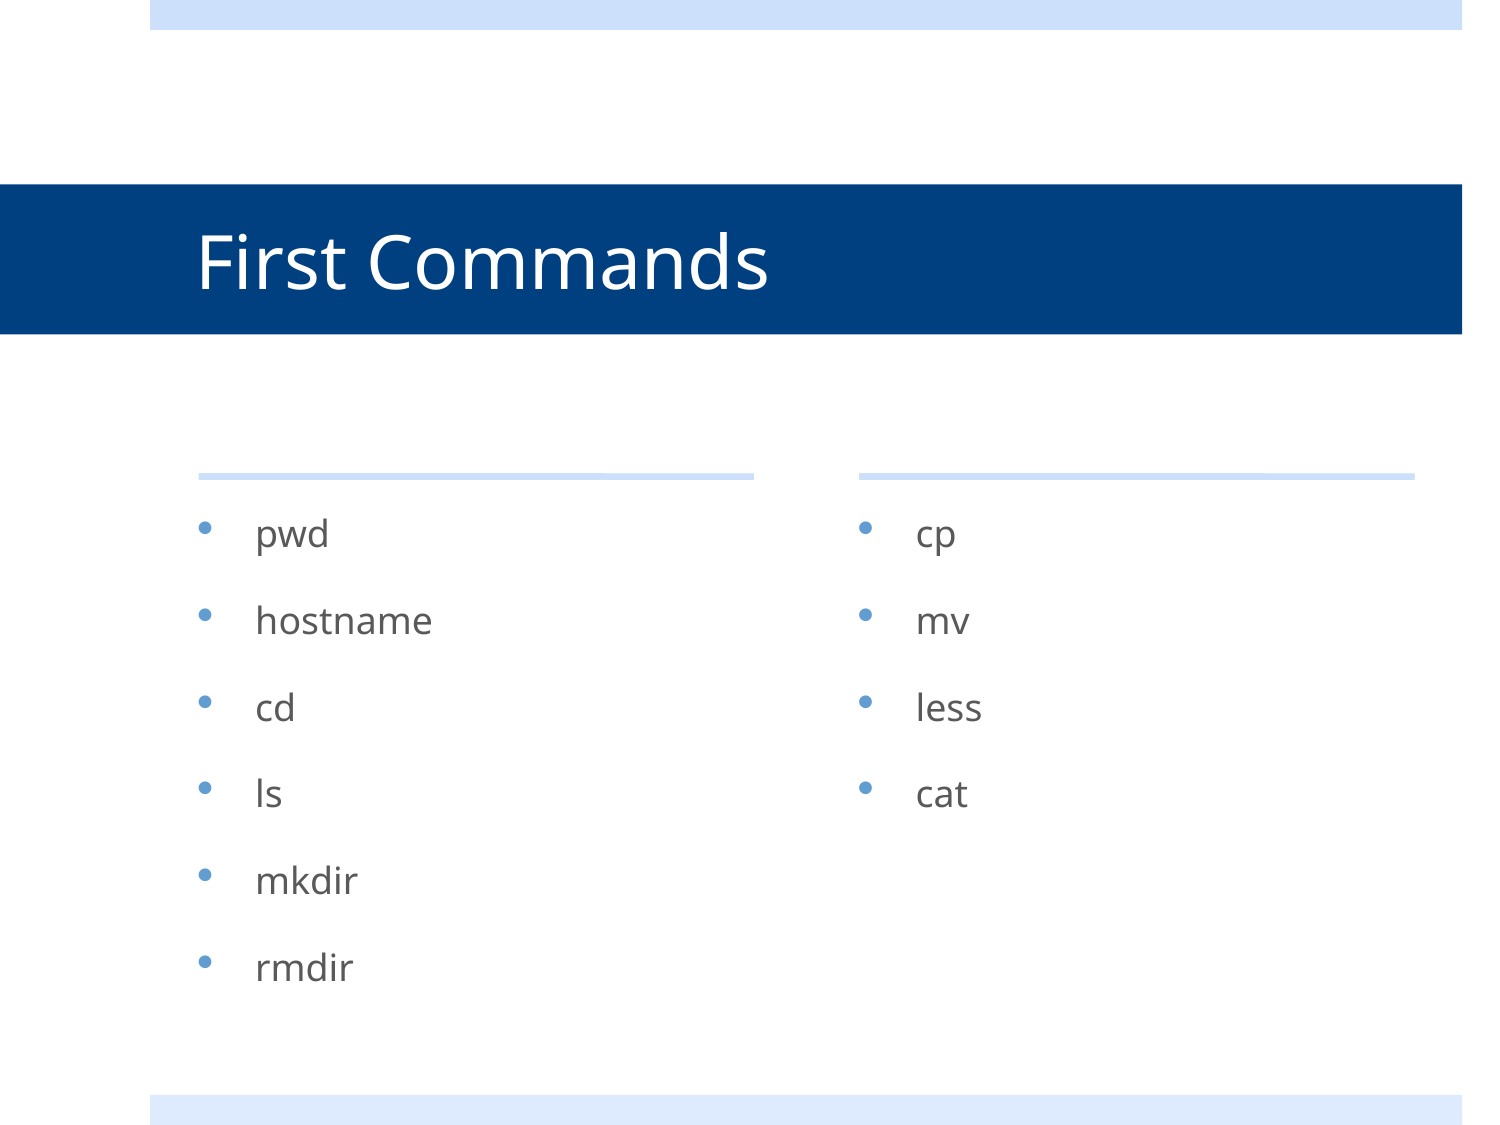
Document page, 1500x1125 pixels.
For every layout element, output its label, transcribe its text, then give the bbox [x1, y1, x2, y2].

list cp mv less cat [844, 502, 1430, 1030]
title First Commands [0, 184, 1463, 335]
list pwd hostname cd ls mkdir rmdir [183, 502, 769, 1030]
